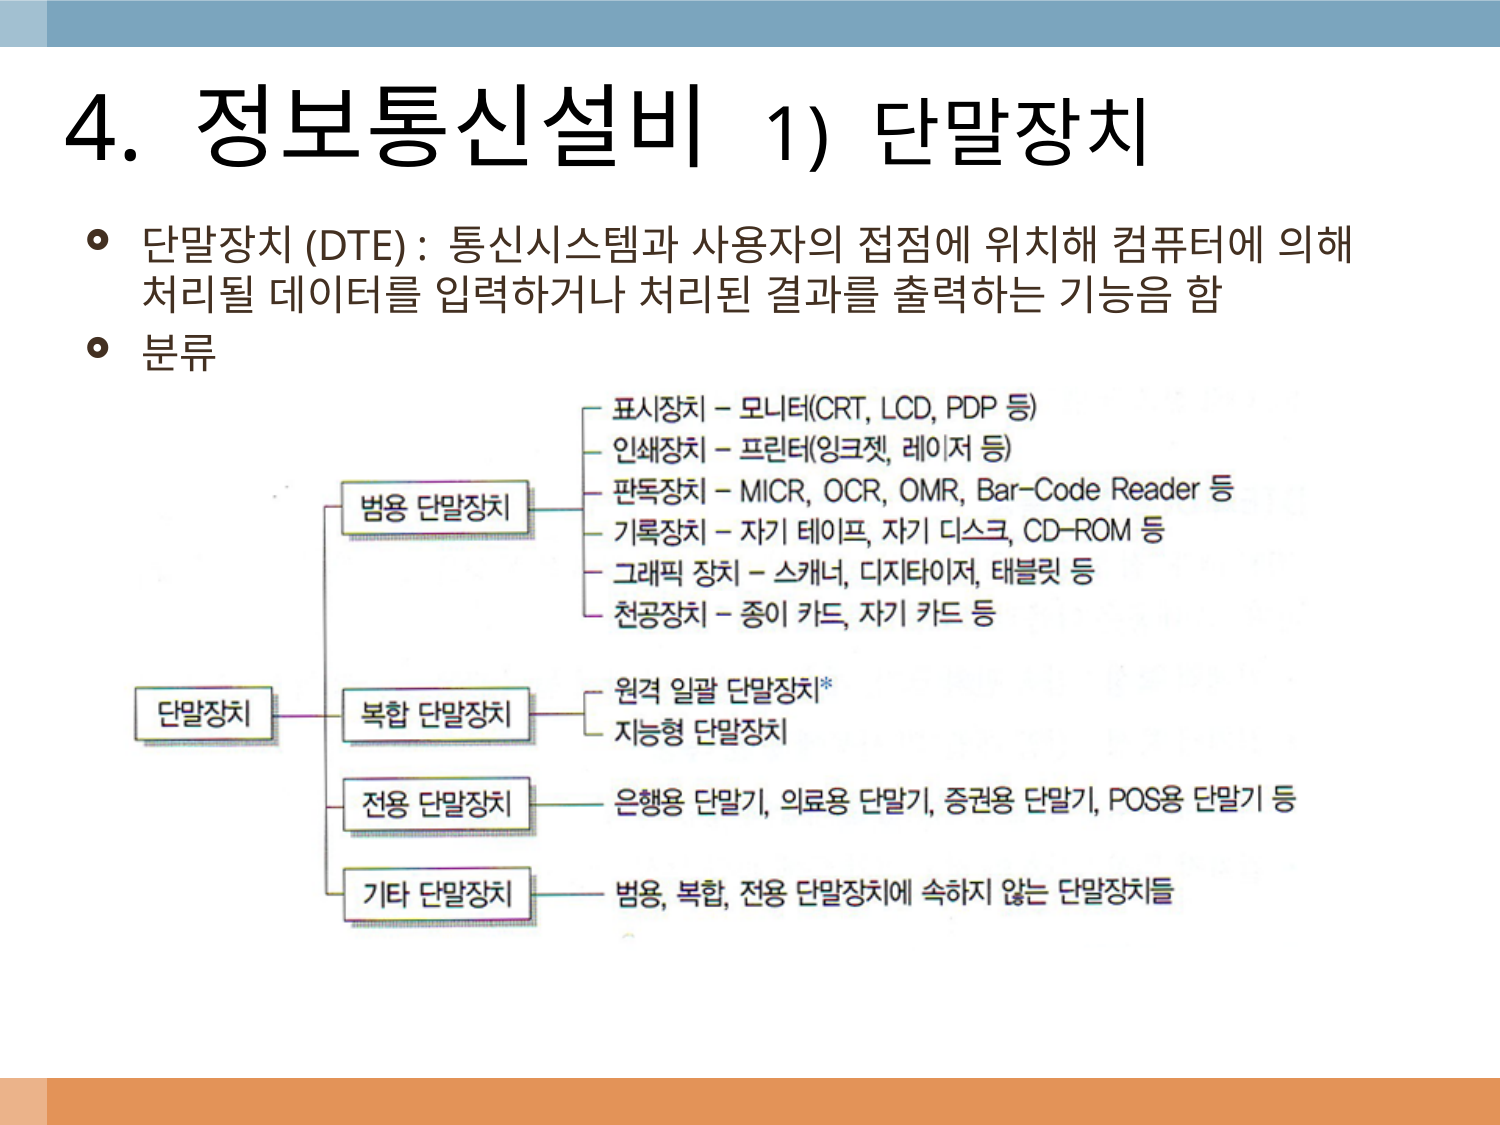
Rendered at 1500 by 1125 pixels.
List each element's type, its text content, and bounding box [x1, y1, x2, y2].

list 단말장치(DTE) : 통신시스템과 사용자의 접점에 위치해 컴퓨터에 의해 처리될 데이터를 입력하거나 처리된 결과를 출력하는 기능음 함 분류 [70, 210, 1421, 387]
title 4. 정보통신설비 1) 단말장치 [49, 46, 1454, 202]
picture [81, 386, 1333, 954]
